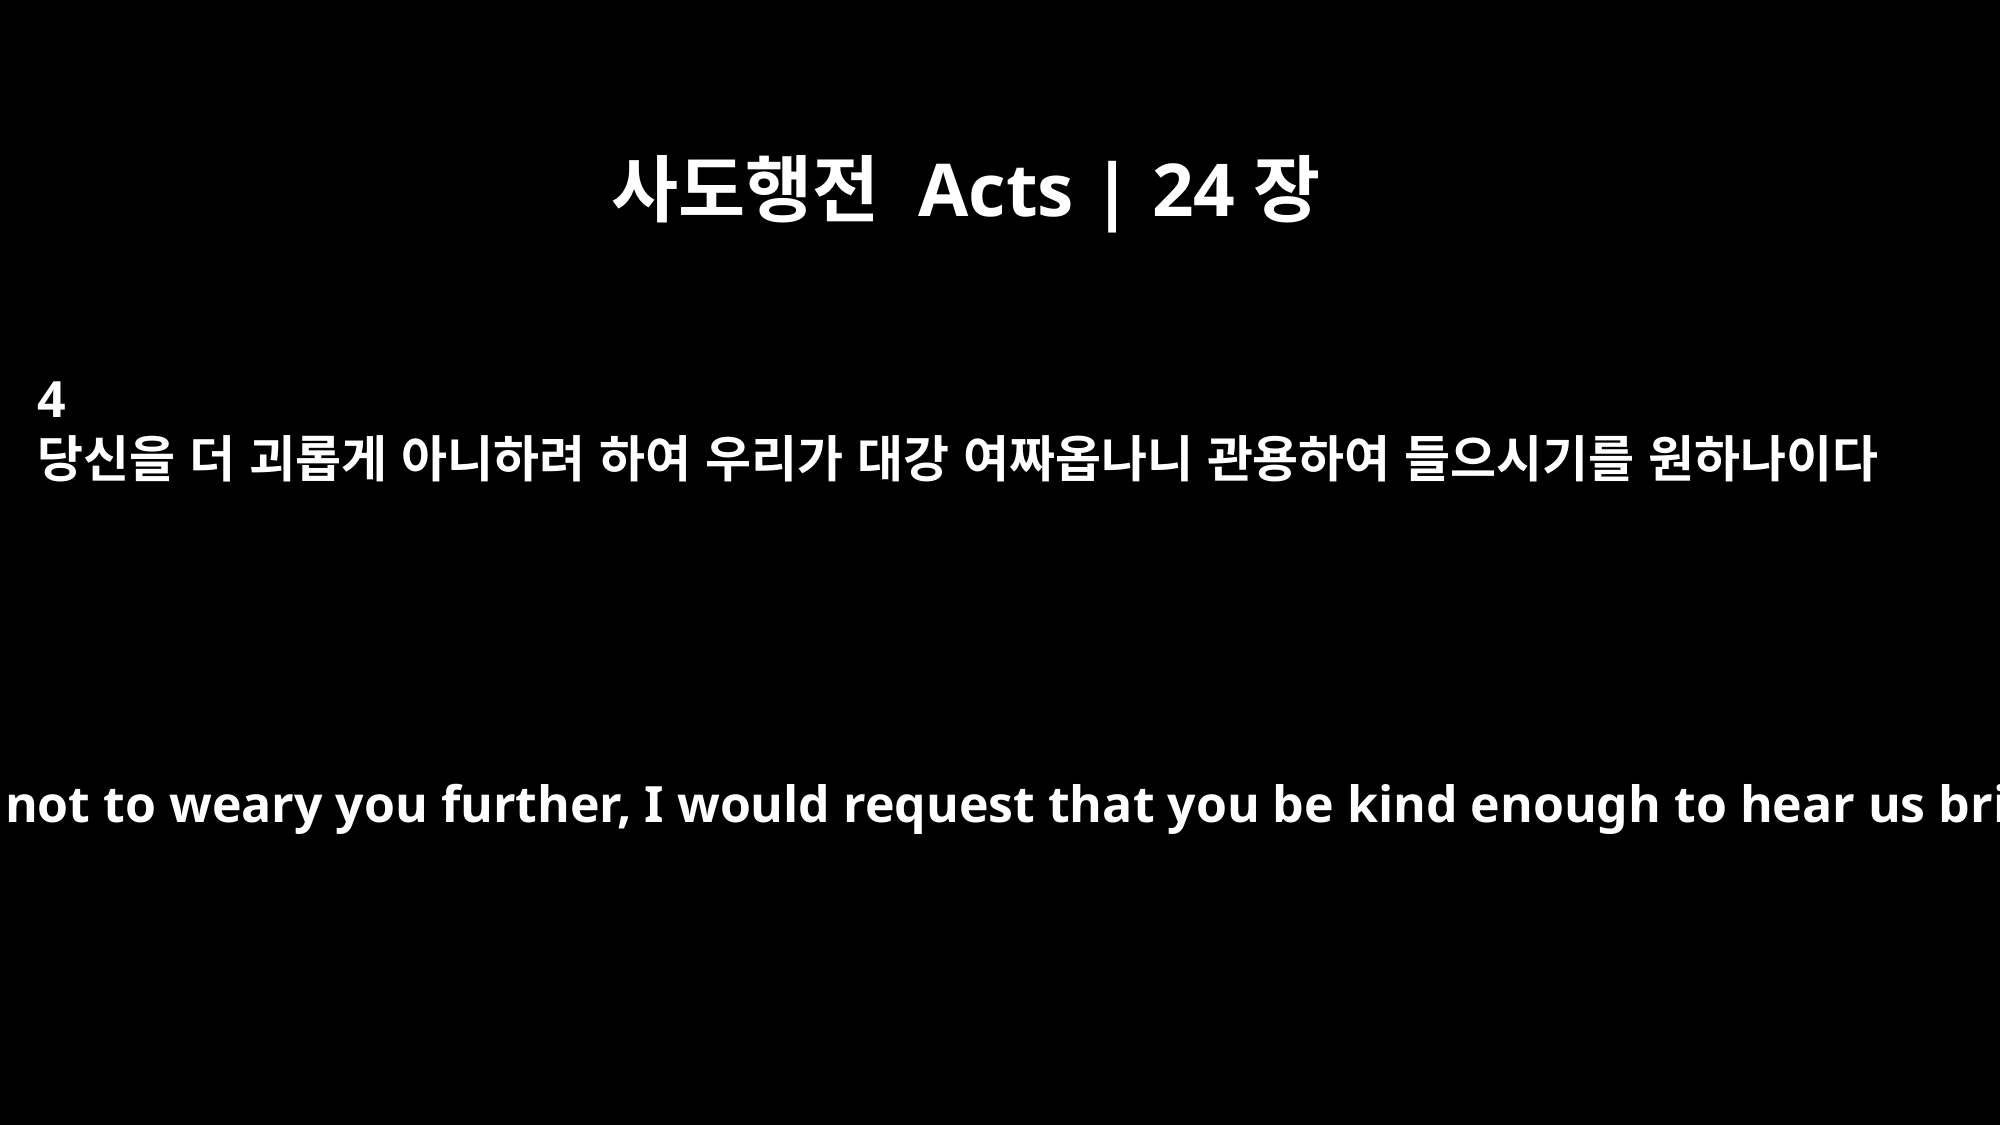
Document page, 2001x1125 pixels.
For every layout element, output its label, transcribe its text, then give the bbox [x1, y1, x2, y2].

text_box But in order not to weary you further, I would request that you be kind enough to hear us briefly. [0, 764, 2000, 840]
text_box 사도행전 Acts | 24장 [596, 136, 1336, 239]
text_box 4 당신을 더 괴롭게 아니하려 하여 우리가 대강 여짜옵나니 관용하여 들으시기를 원하나이다 [22, 359, 1895, 495]
